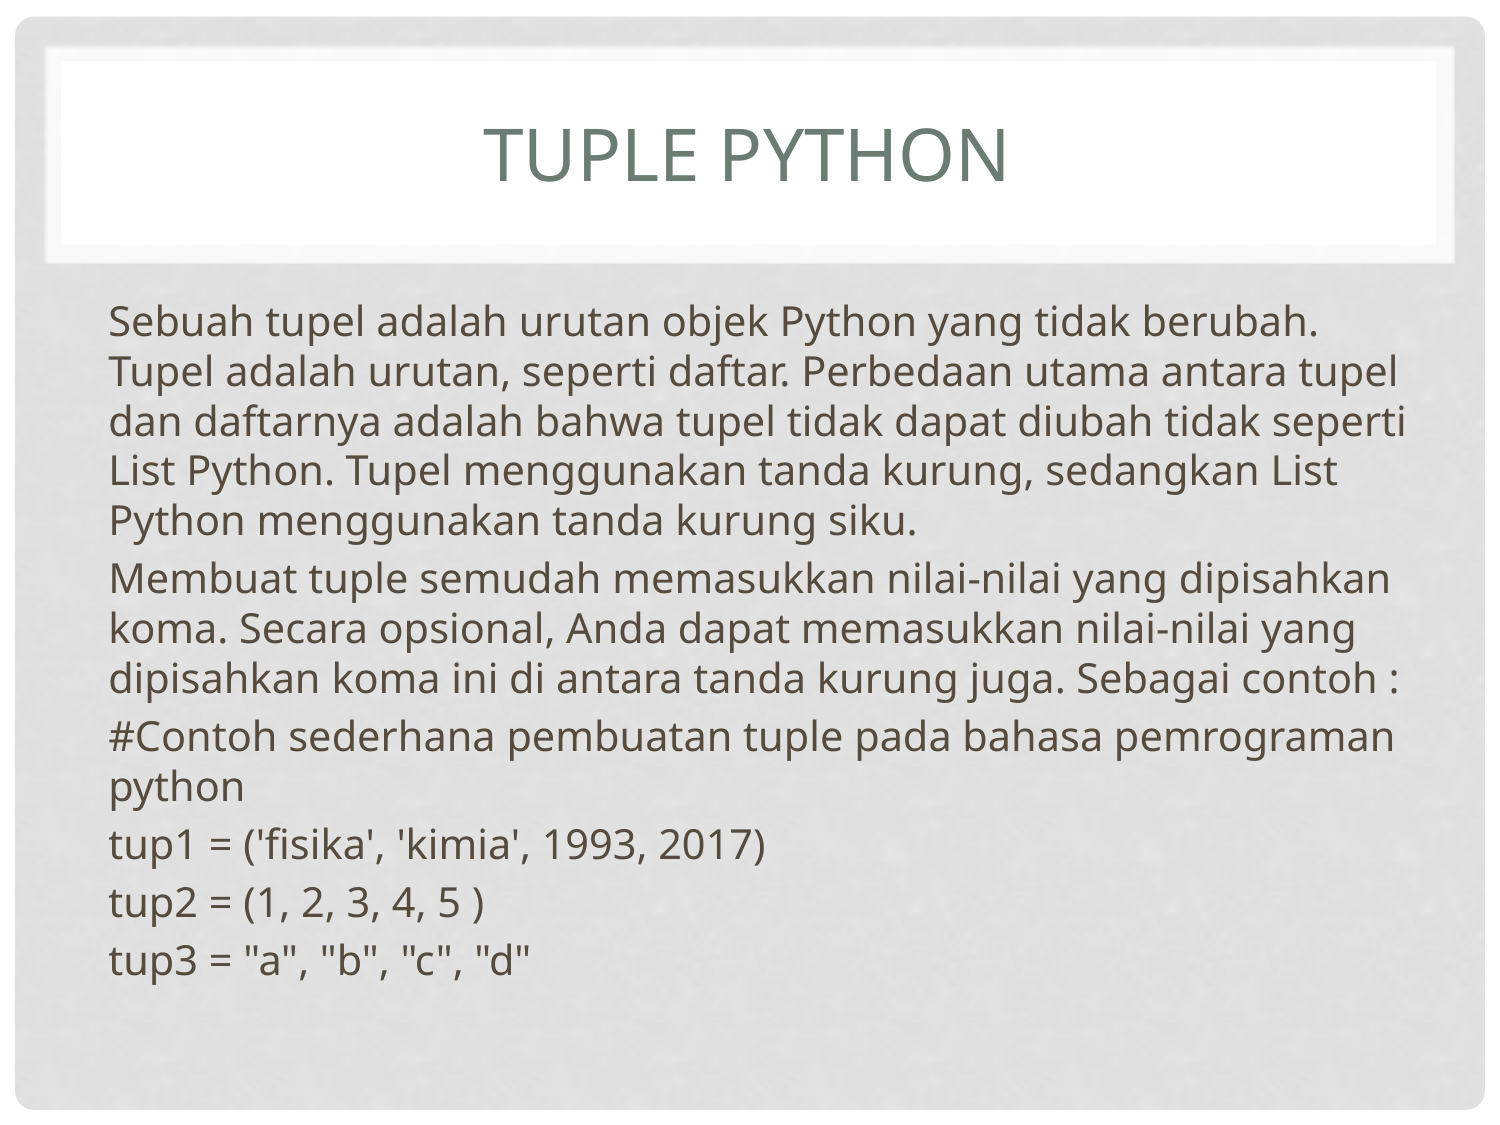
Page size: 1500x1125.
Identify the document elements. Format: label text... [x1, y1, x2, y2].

list Sebuah tupel adalah urutan objek Python yang tidak berubah. Tupel adalah urutan, seperti daftar. Perbedaan utama antara tupel dan daftarnya adalah bahwa tupel tidak dapat diubah tidak seperti List Python. Tupel menggunakan tanda kurung, sedangkan List Python menggunakan tanda kurung siku. Membuat tuple semudah memasukkan nilai-nilai yang dipisahkan koma. Secara opsional, Anda dapat memasukkan nilai-nilai yang dipisahkan koma ini di antara tanda kurung juga. Sebagai contoh : #Contoh sederhana pembuatan tuple pada bahasa pemrograman python tup1 = ('fisika', 'kimia', 1993, 2017) tup2 = (1, 2, 3, 4, 5 ) tup3 = "a", "b", "c", "d" [75, 287, 1425, 1005]
title Tuple Python [69, 66, 1425, 238]
